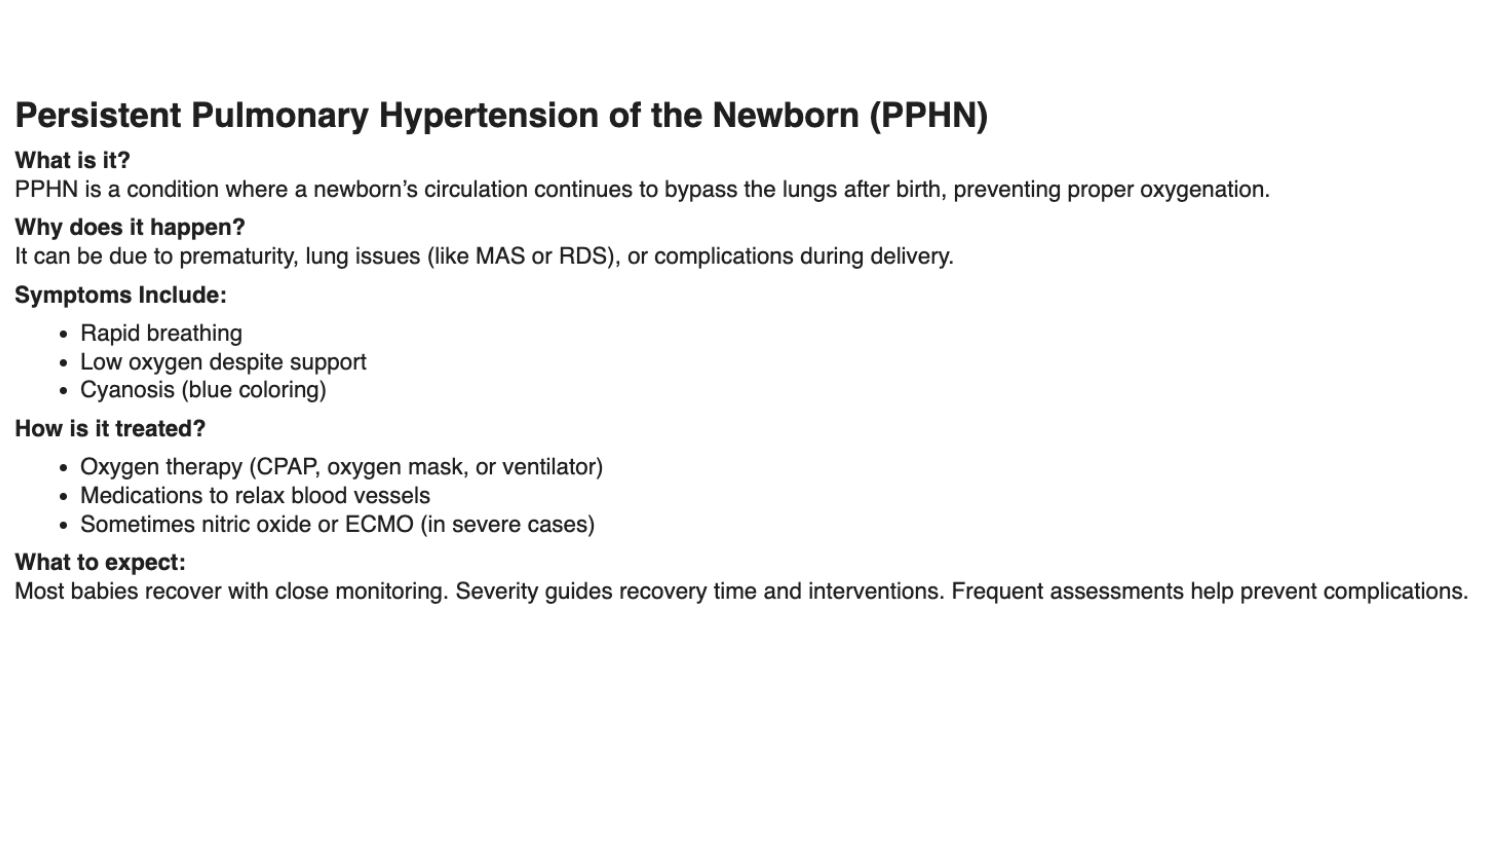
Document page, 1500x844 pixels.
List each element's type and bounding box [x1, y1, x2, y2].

picture [0, 90, 1493, 646]
